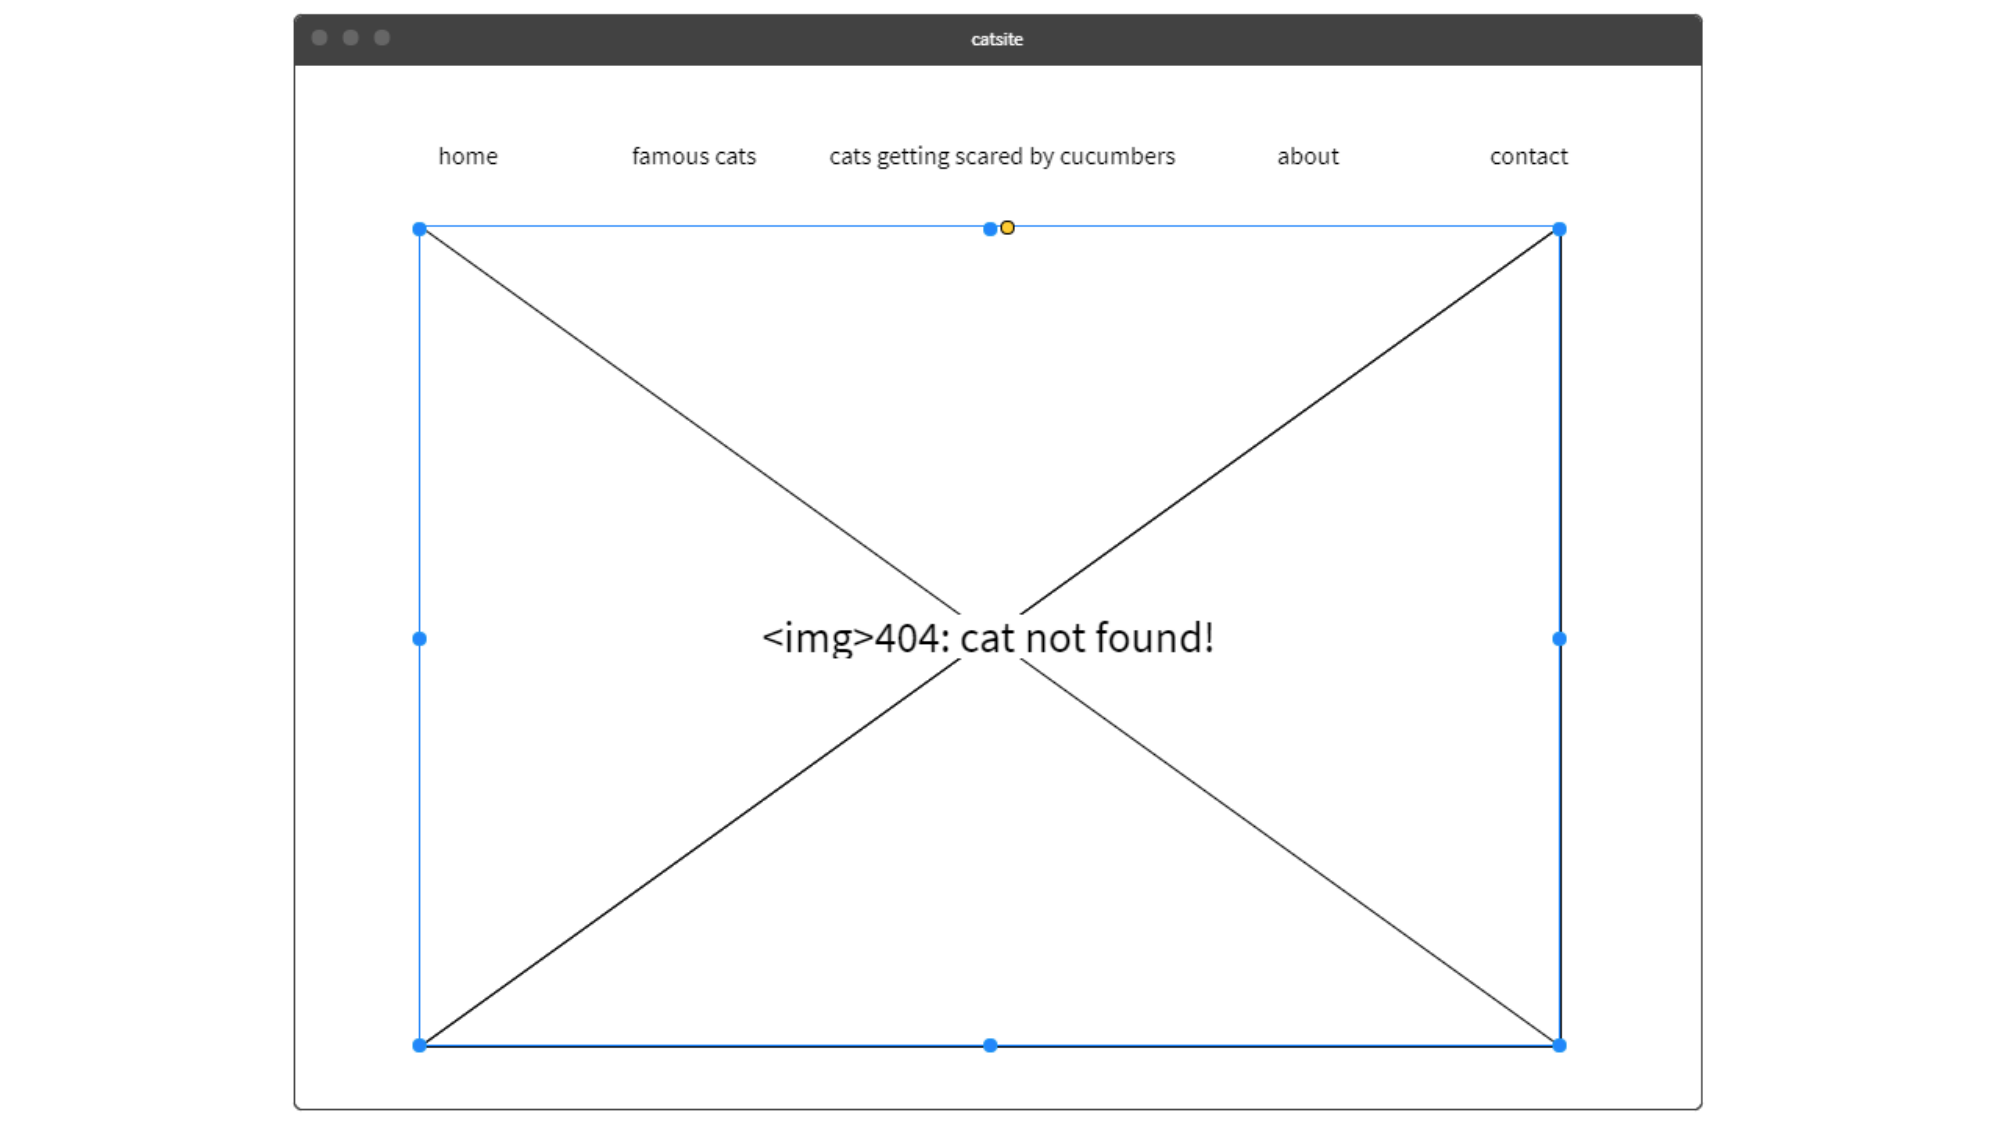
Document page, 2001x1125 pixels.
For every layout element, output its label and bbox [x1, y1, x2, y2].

picture [283, 3, 1717, 1122]
